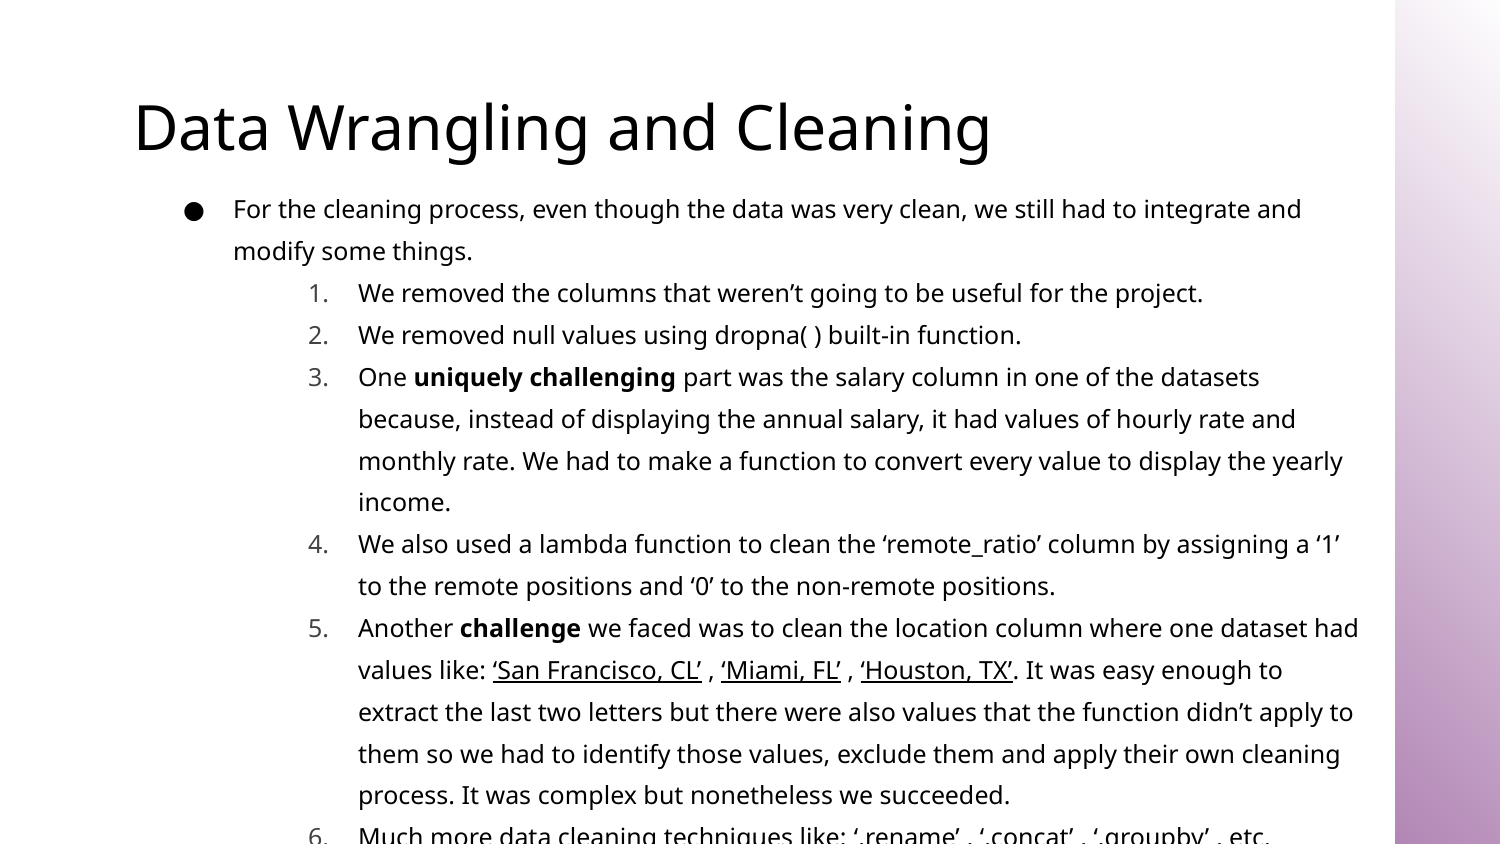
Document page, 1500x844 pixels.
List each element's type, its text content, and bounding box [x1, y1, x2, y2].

list For the cleaning process, even though the data was very clean, we still had to integrate and modify some things. We removed the columns that weren’t going to be useful for the project. We removed null values using dropna( ) built-in function. One uniquely challenging part was the salary column in one of the datasets because, instead of displaying the annual salary, it had values of hourly rate and monthly rate. We had to make a function to convert every value to display the yearly income. We also used a lambda function to clean the ‘remote_ratio’ column by assigning a ‘1’ to the remote positions and ‘0’ to the non-remote positions. Another challenge we faced was to clean the location column where one dataset had values like: ‘San Francisco, CL’ , ‘Miami, FL’ , ‘Houston, TX’. It was easy enough to extract the last two letters but there were also values that the function didn’t apply to them so we had to identify those values, exclude them and apply their own cleaning process. It was complex but nonetheless we succeeded. Much more data cleaning techniques like: ‘.rename’ , ‘.concat’ , ‘.groupby’ , etc. [118, 166, 1382, 725]
title Data Wrangling and Cleaning [118, 72, 1382, 166]
